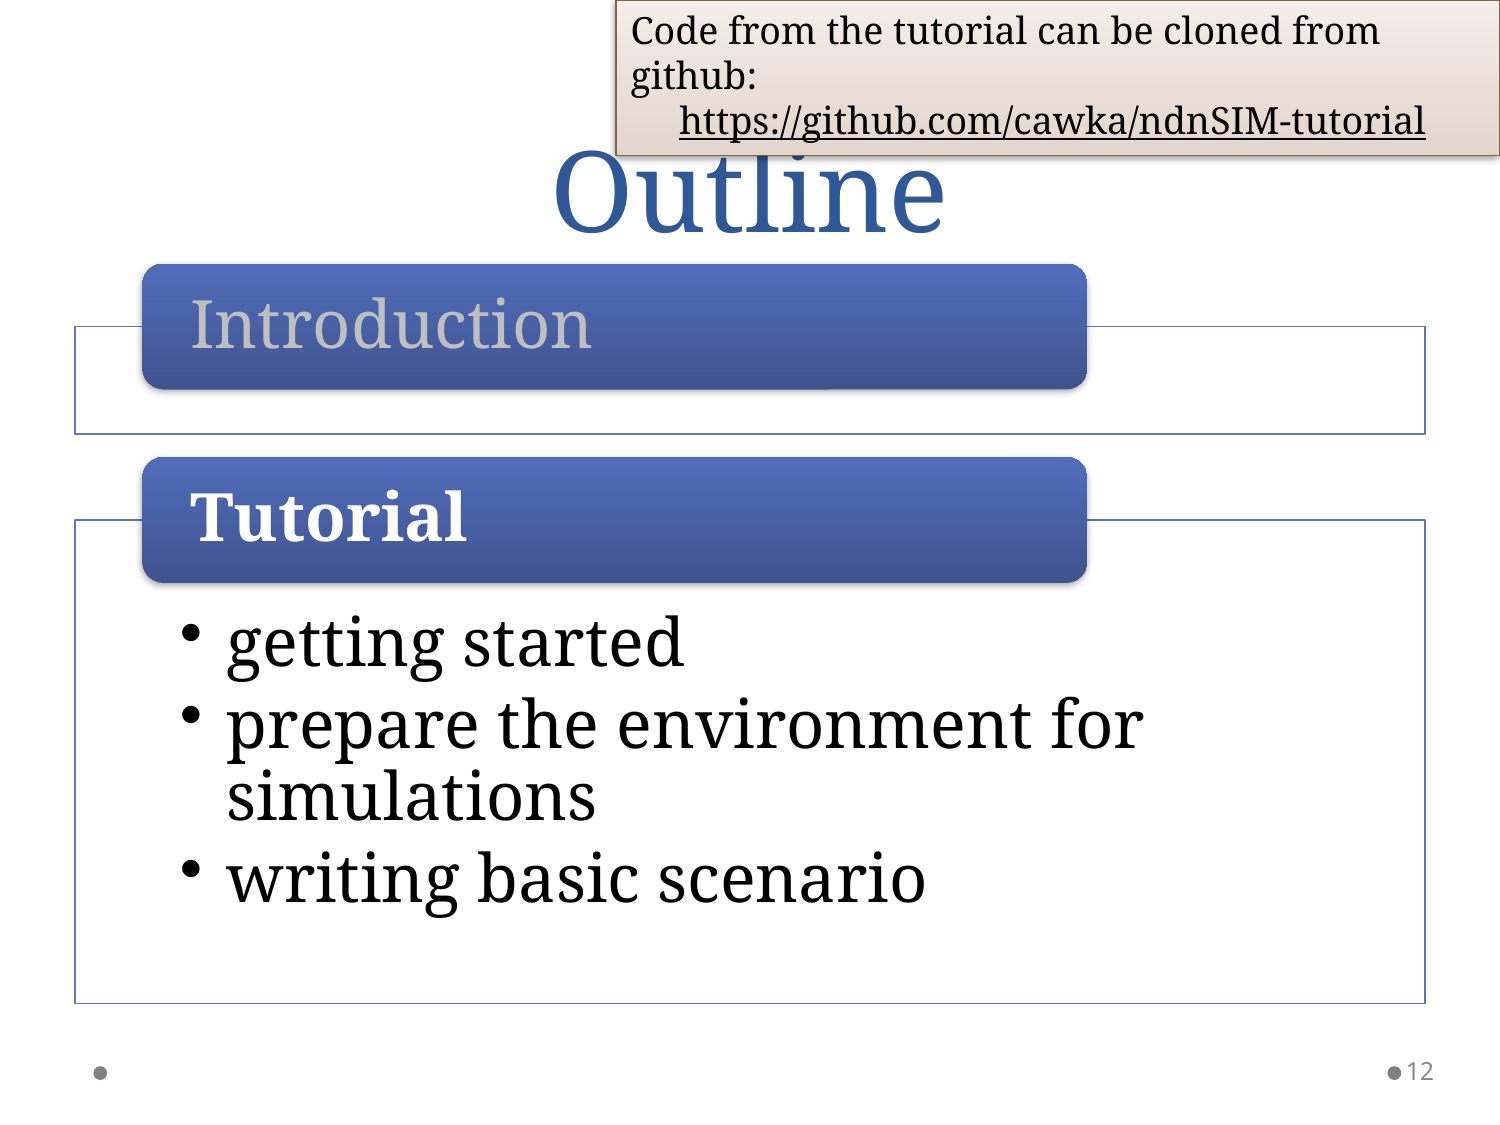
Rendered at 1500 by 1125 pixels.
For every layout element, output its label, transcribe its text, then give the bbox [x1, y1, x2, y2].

text_box Code from the tutorial can be cloned from github: https://github.com/cawka/ndnSIM-tutorial [615, 0, 1500, 156]
slide_number 12 [1401, 1042, 1494, 1103]
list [74, 262, 1426, 1006]
title Outline [75, 0, 1425, 261]
